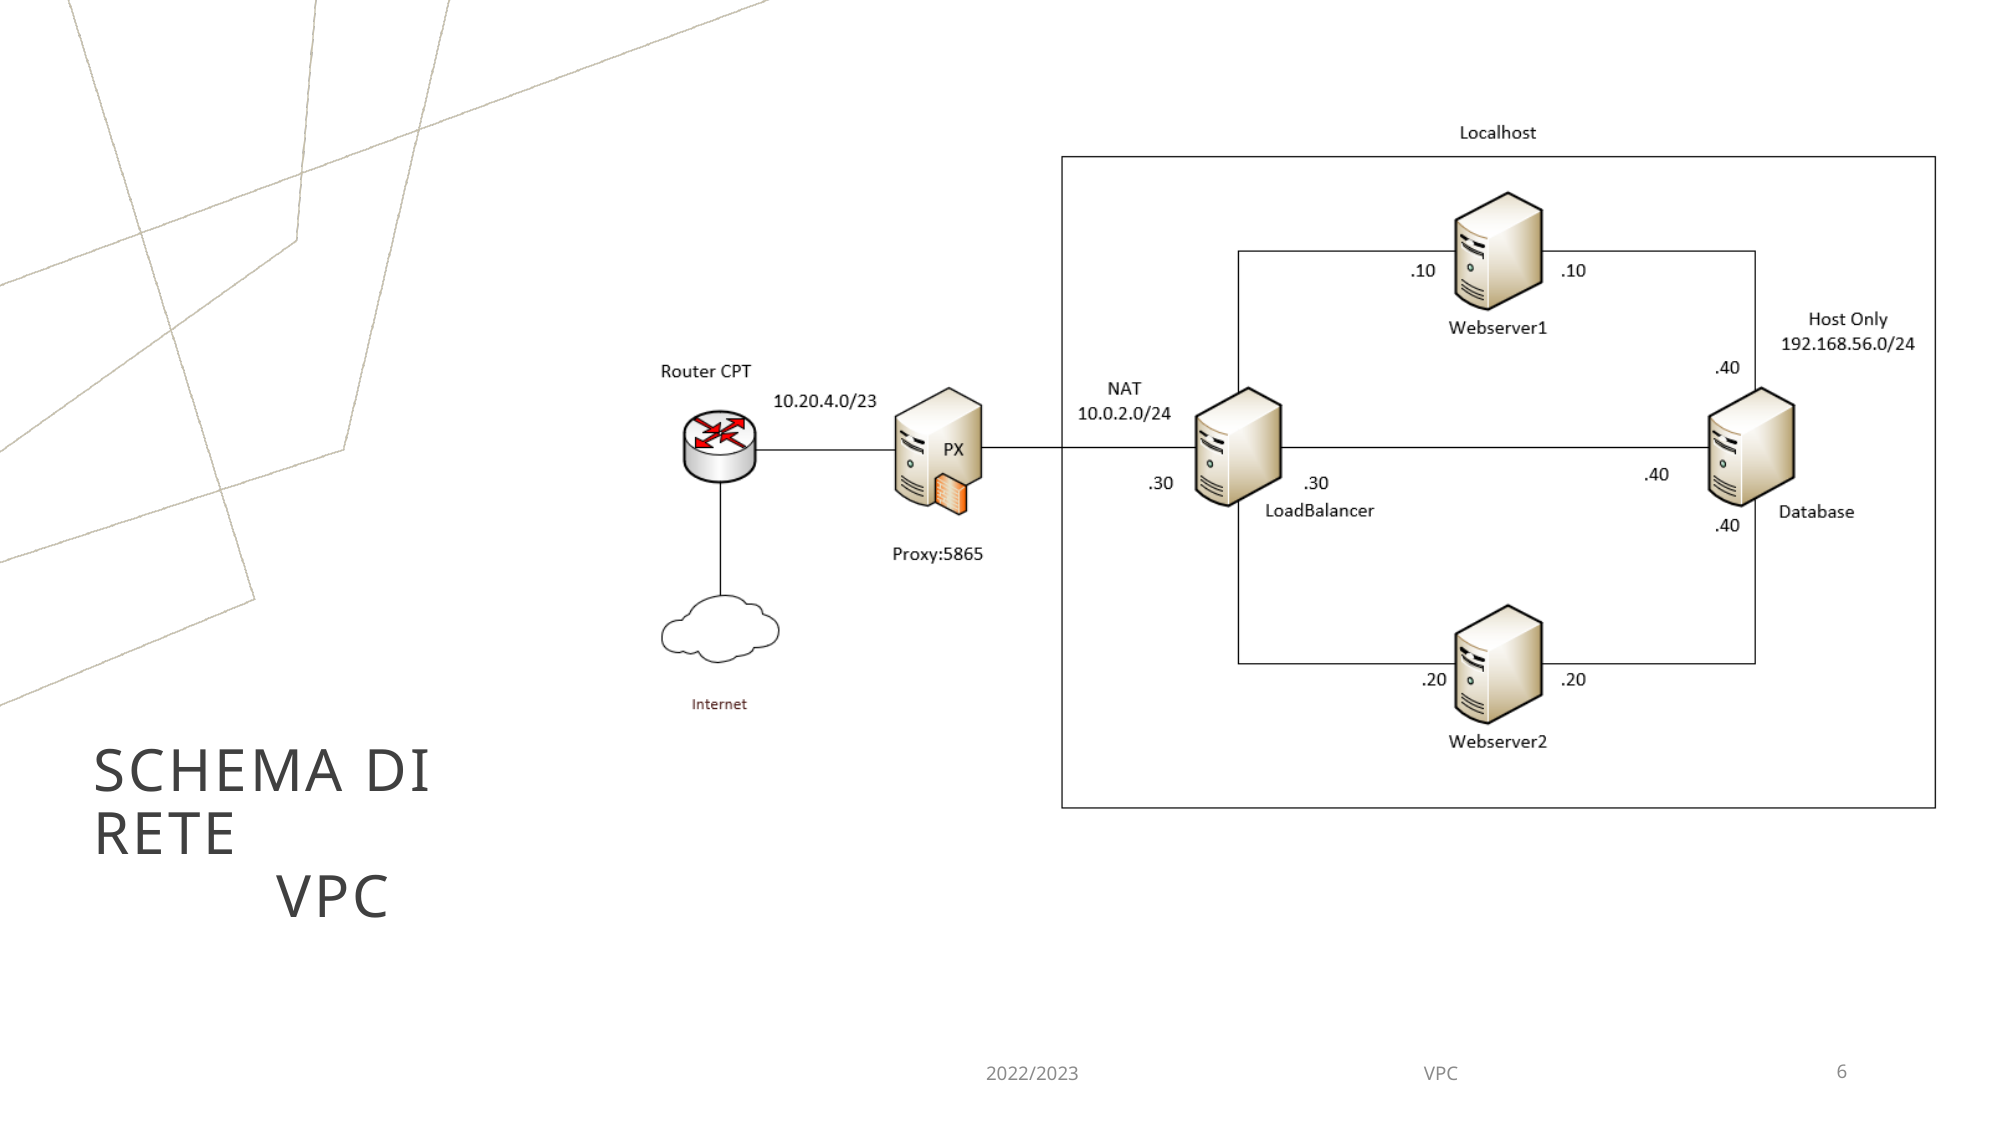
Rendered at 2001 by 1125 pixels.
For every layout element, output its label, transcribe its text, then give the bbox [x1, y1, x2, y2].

footer VPC [1174, 1042, 1707, 1103]
picture [0, 0, 1951, 928]
title Schema di rete VPC [78, 720, 594, 938]
slide_number 2022/2023 [971, 1042, 1127, 1103]
slide_number 6 [1755, 1042, 1863, 1103]
